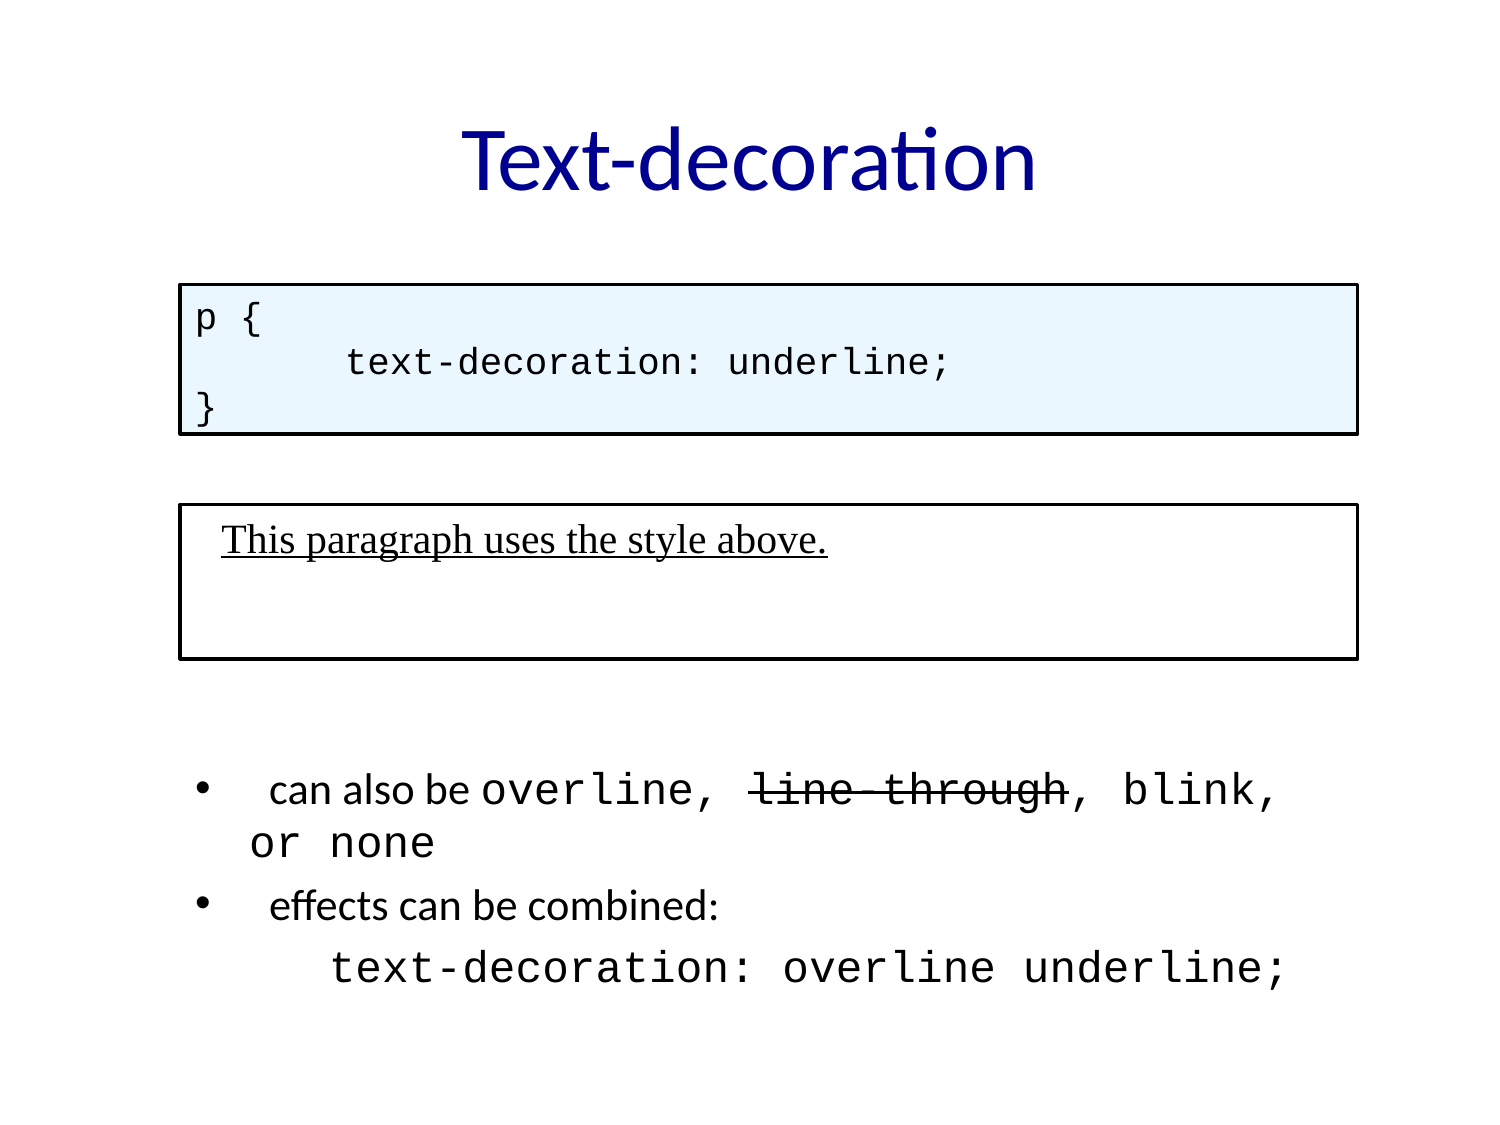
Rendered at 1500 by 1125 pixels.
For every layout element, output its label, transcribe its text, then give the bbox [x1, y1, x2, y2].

list can also be overline, line-through, blink, or none effects can be combined: text-decoration: overline underline; [180, 752, 1358, 1003]
text_box p { text-decoration: underline; } [180, 284, 1358, 435]
title Text-decoration [75, 72, 1425, 236]
text_box This paragraph uses the style above. [180, 504, 1358, 660]
